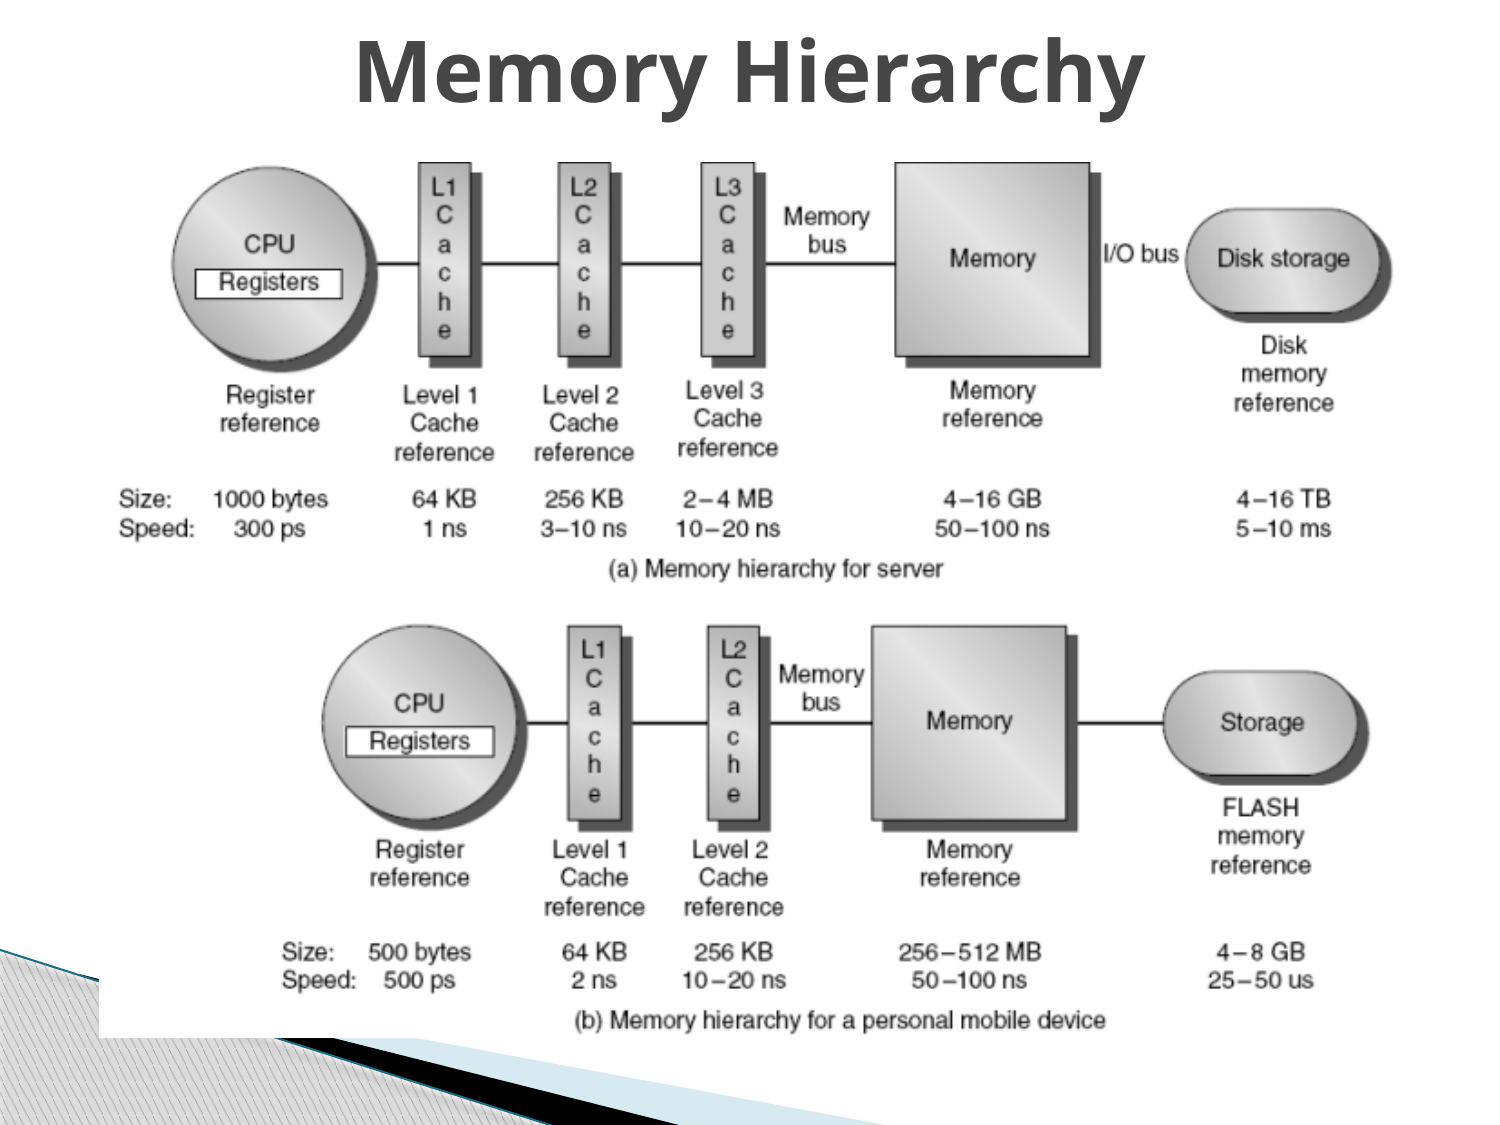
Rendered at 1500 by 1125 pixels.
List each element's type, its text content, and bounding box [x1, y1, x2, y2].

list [99, 162, 1415, 1038]
title Memory Hierarchy [75, 0, 1425, 163]
